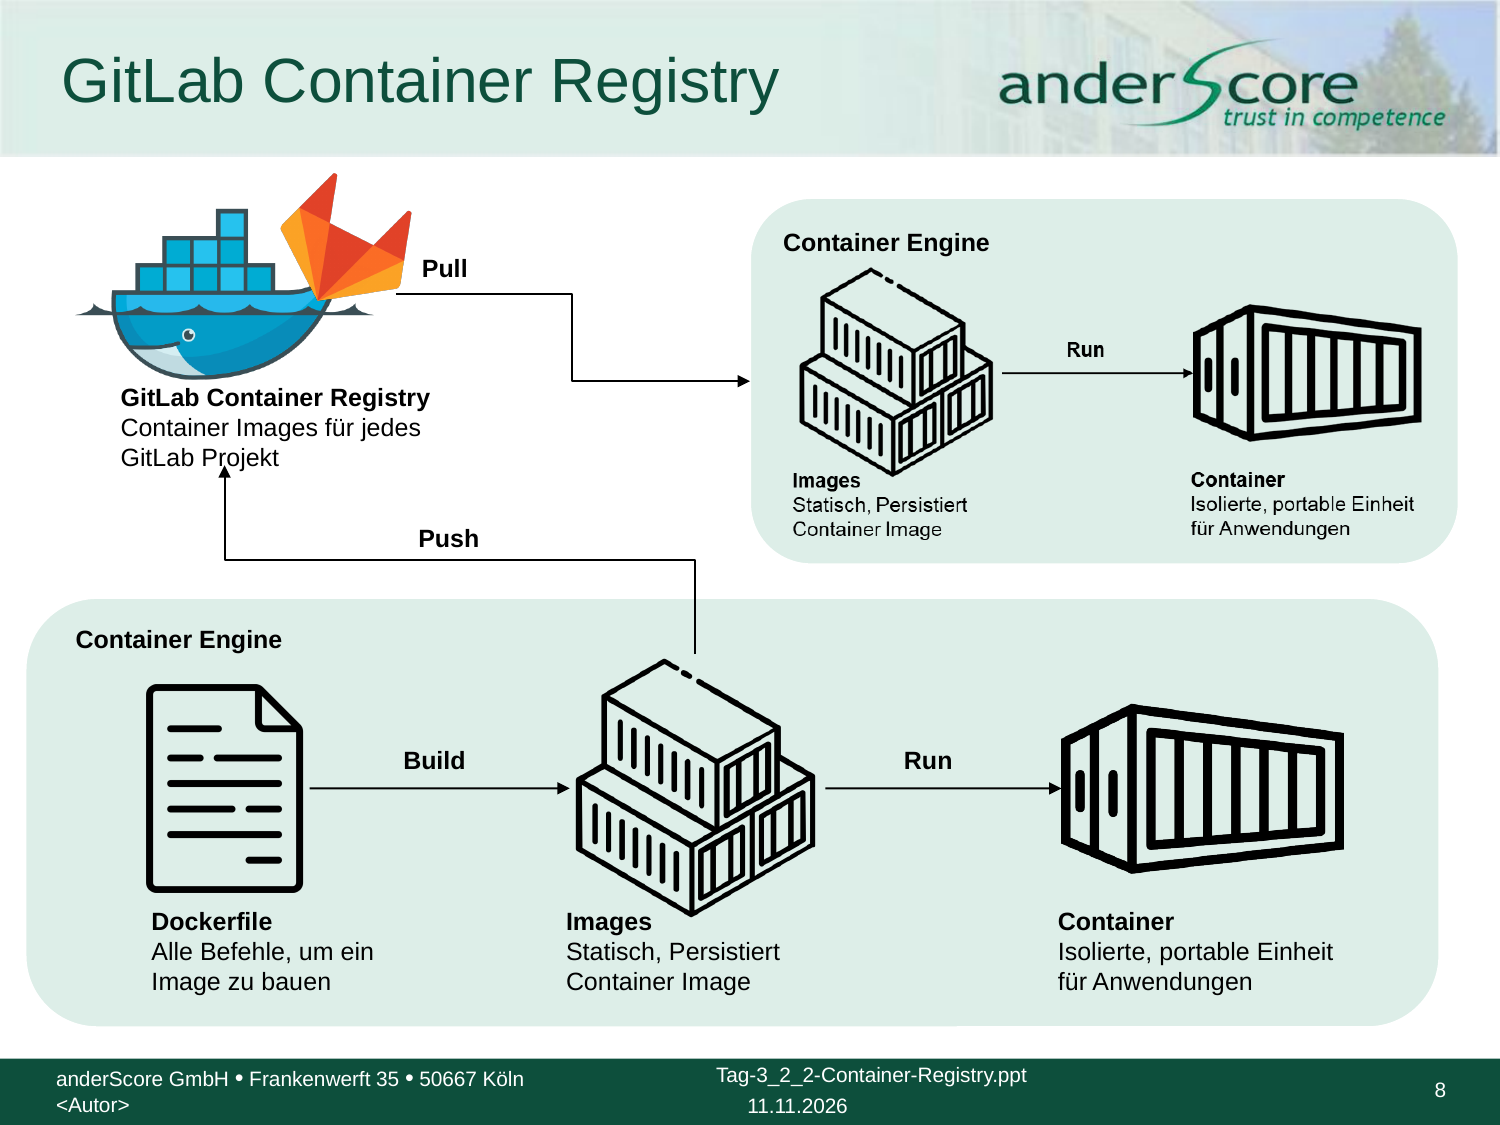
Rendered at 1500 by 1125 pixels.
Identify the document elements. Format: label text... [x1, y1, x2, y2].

text_box [750, 197, 1459, 554]
text_box [25, 597, 1440, 1028]
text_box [395, 293, 751, 382]
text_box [365, 324, 555, 796]
picture [0, 0, 1500, 157]
picture [778, 258, 1430, 552]
picture [1061, 647, 1344, 930]
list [53, 122, 397, 466]
text_box Images Statisch, Persistiert Container Image [551, 897, 812, 1003]
text_box Pull [416, 244, 521, 290]
text_box Container Engine [60, 616, 318, 662]
text_box Dockerfile Alle Befehle, um ein Image zu bauen [136, 897, 397, 1003]
text_box Run [889, 737, 1003, 782]
picture [560, 653, 830, 923]
text_box Container Engine [768, 218, 1025, 264]
picture [120, 684, 330, 893]
picture [278, 185, 431, 308]
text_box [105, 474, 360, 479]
text_box [788, 560, 1421, 565]
title GitLab Container Registry [46, 24, 959, 141]
text_box Container Isolierte, portable Einheit für Anwendungen [1043, 897, 1355, 1003]
